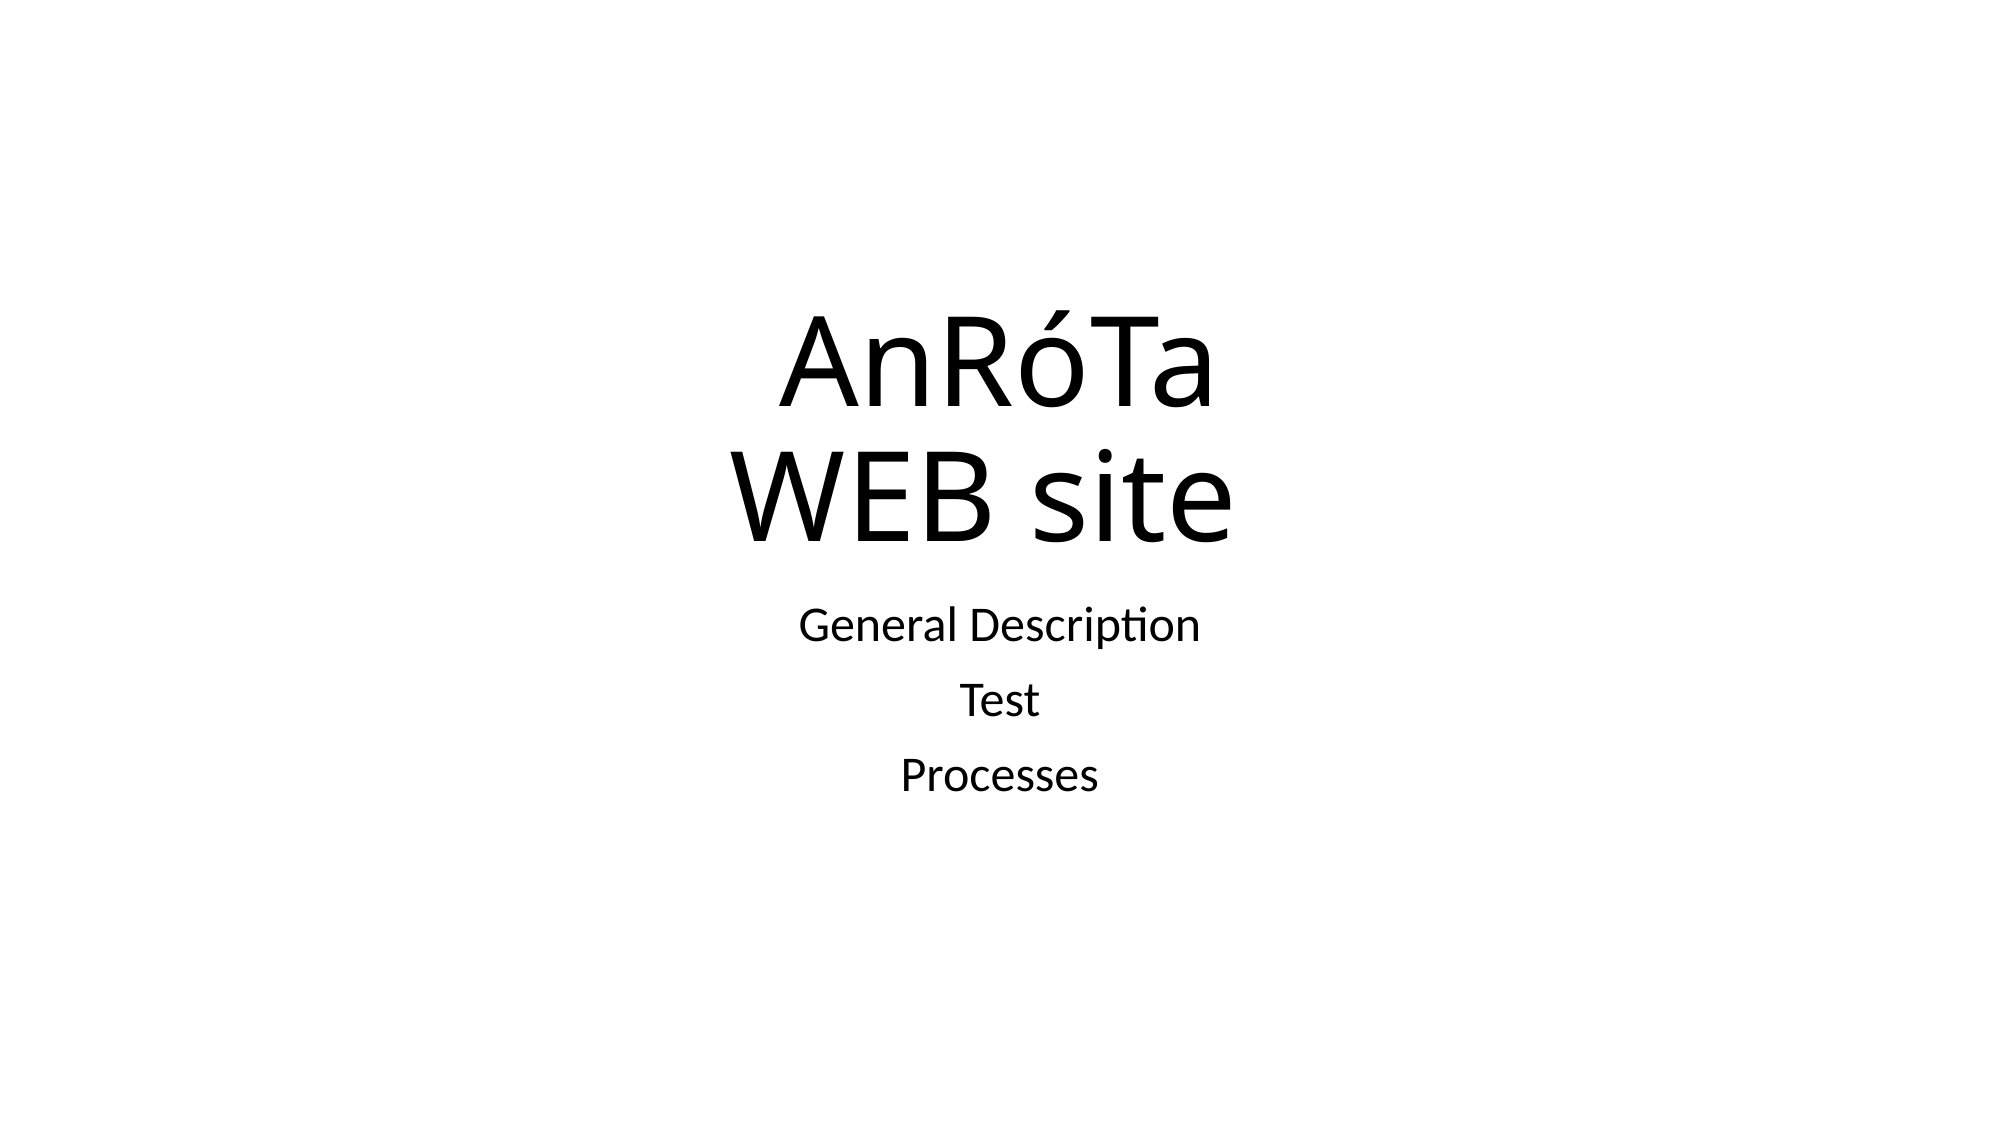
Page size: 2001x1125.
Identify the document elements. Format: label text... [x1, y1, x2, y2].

title AnRóTa WEB site [249, 184, 1750, 576]
subtitle General Description Test Processes [249, 590, 1750, 863]
